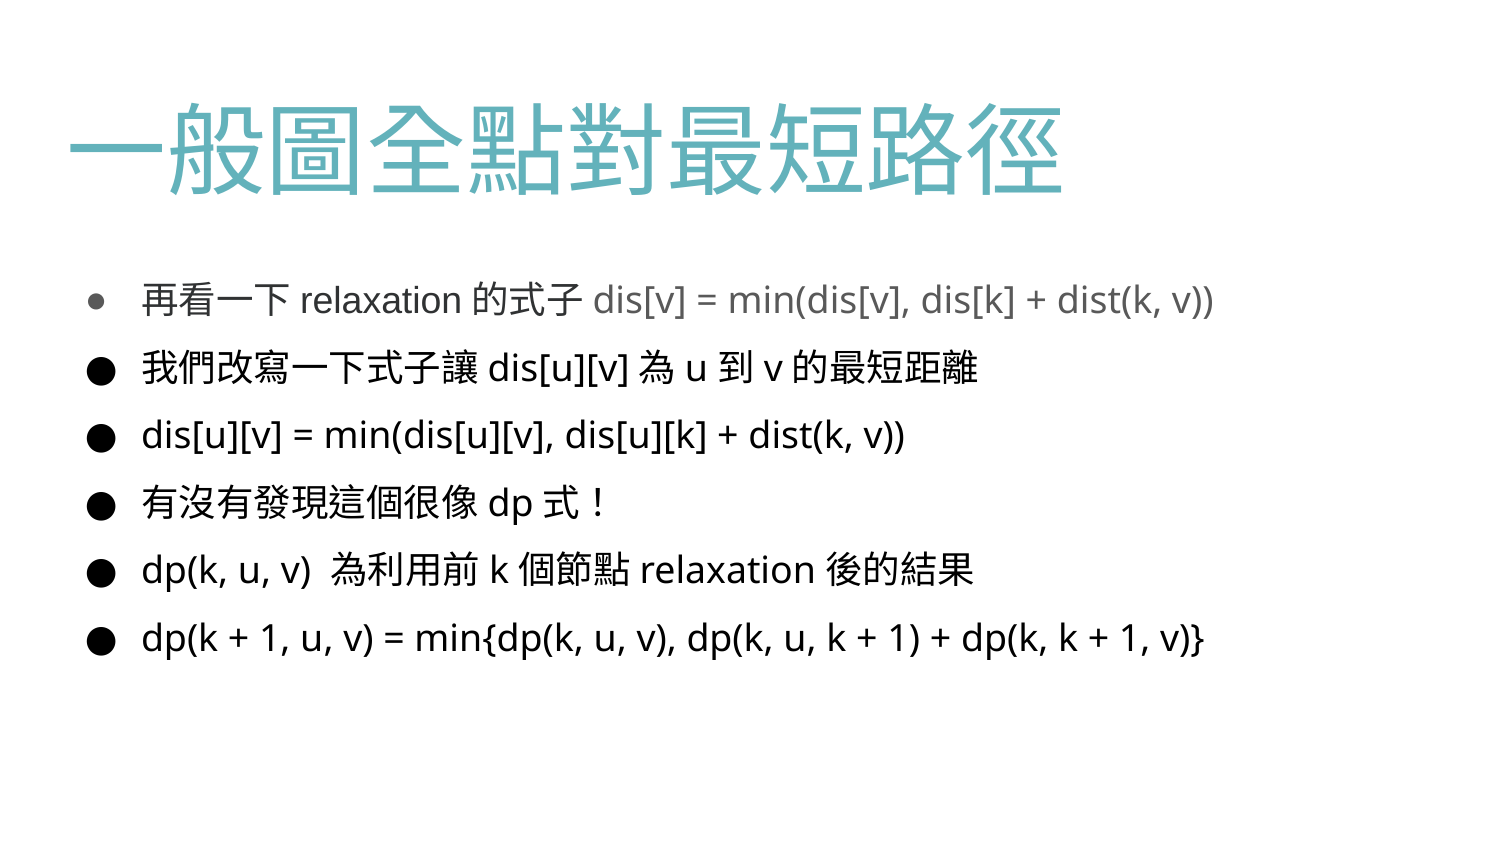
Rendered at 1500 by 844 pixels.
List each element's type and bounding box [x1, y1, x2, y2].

title [51, 72, 1449, 221]
list [51, 239, 1449, 750]
